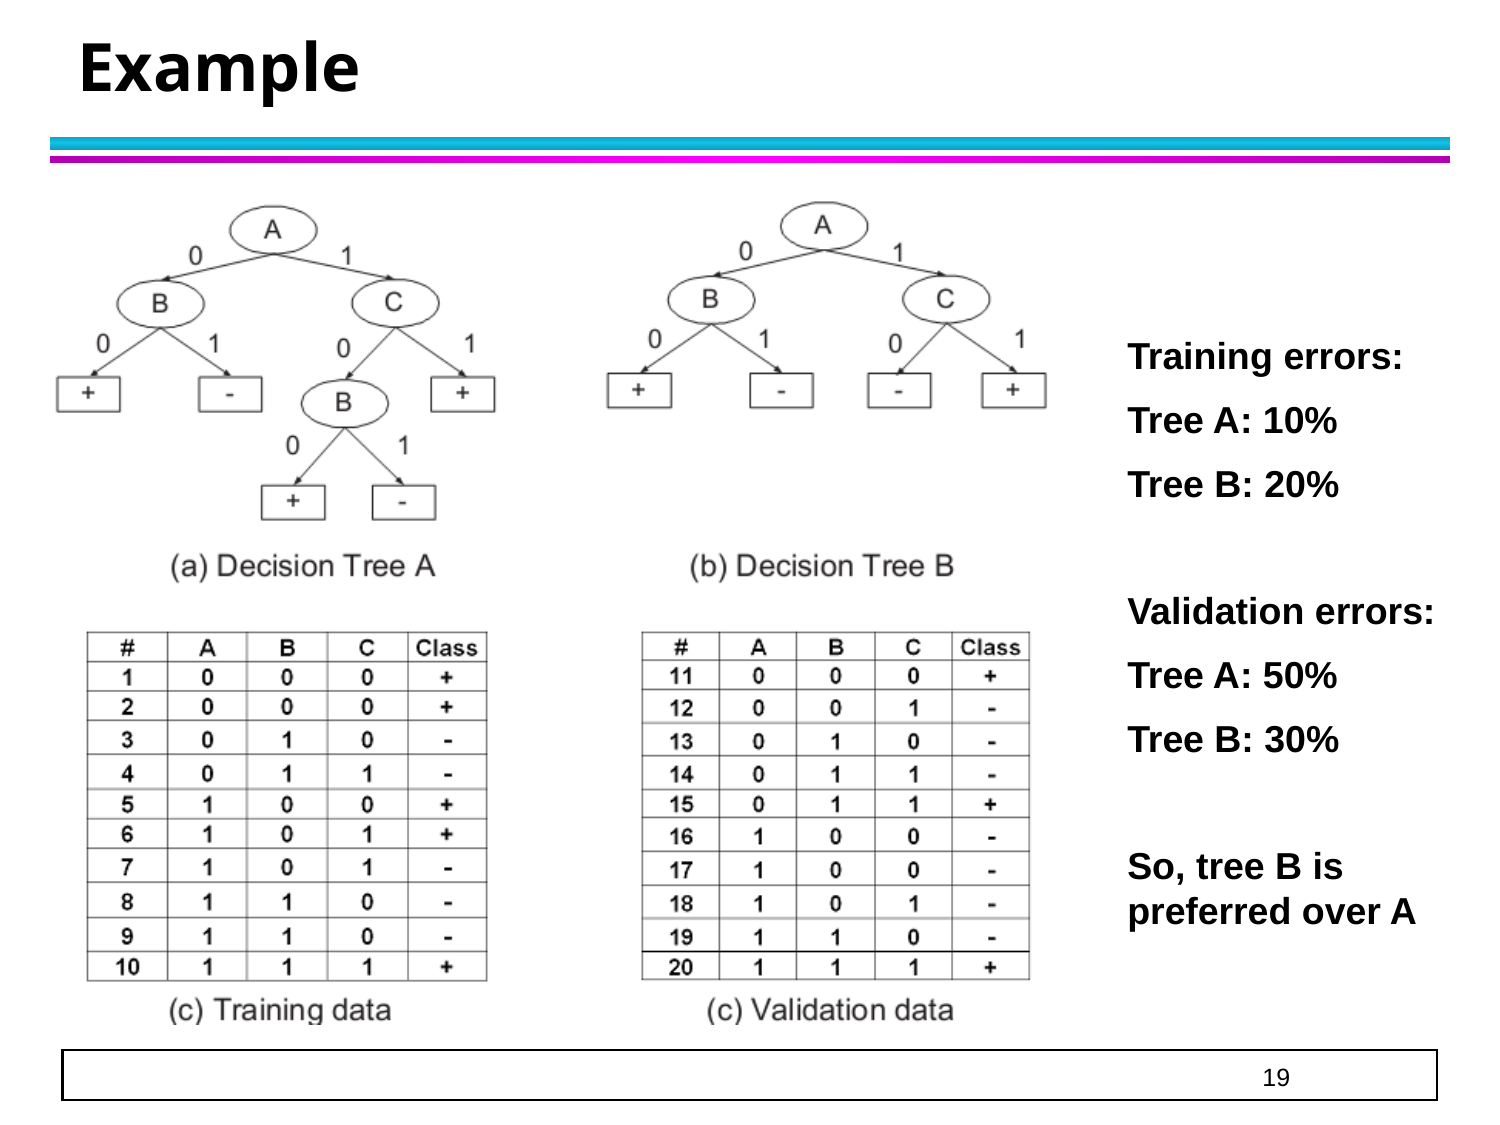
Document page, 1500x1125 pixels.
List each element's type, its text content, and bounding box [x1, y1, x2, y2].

title Example [62, 24, 1421, 113]
text_box Training errors: Tree A: 10% Tree B: 20% Validation errors: Tree A: 50% Tree B: 30% So, tree B is preferred over A [1112, 324, 1463, 940]
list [49, 174, 1061, 1026]
